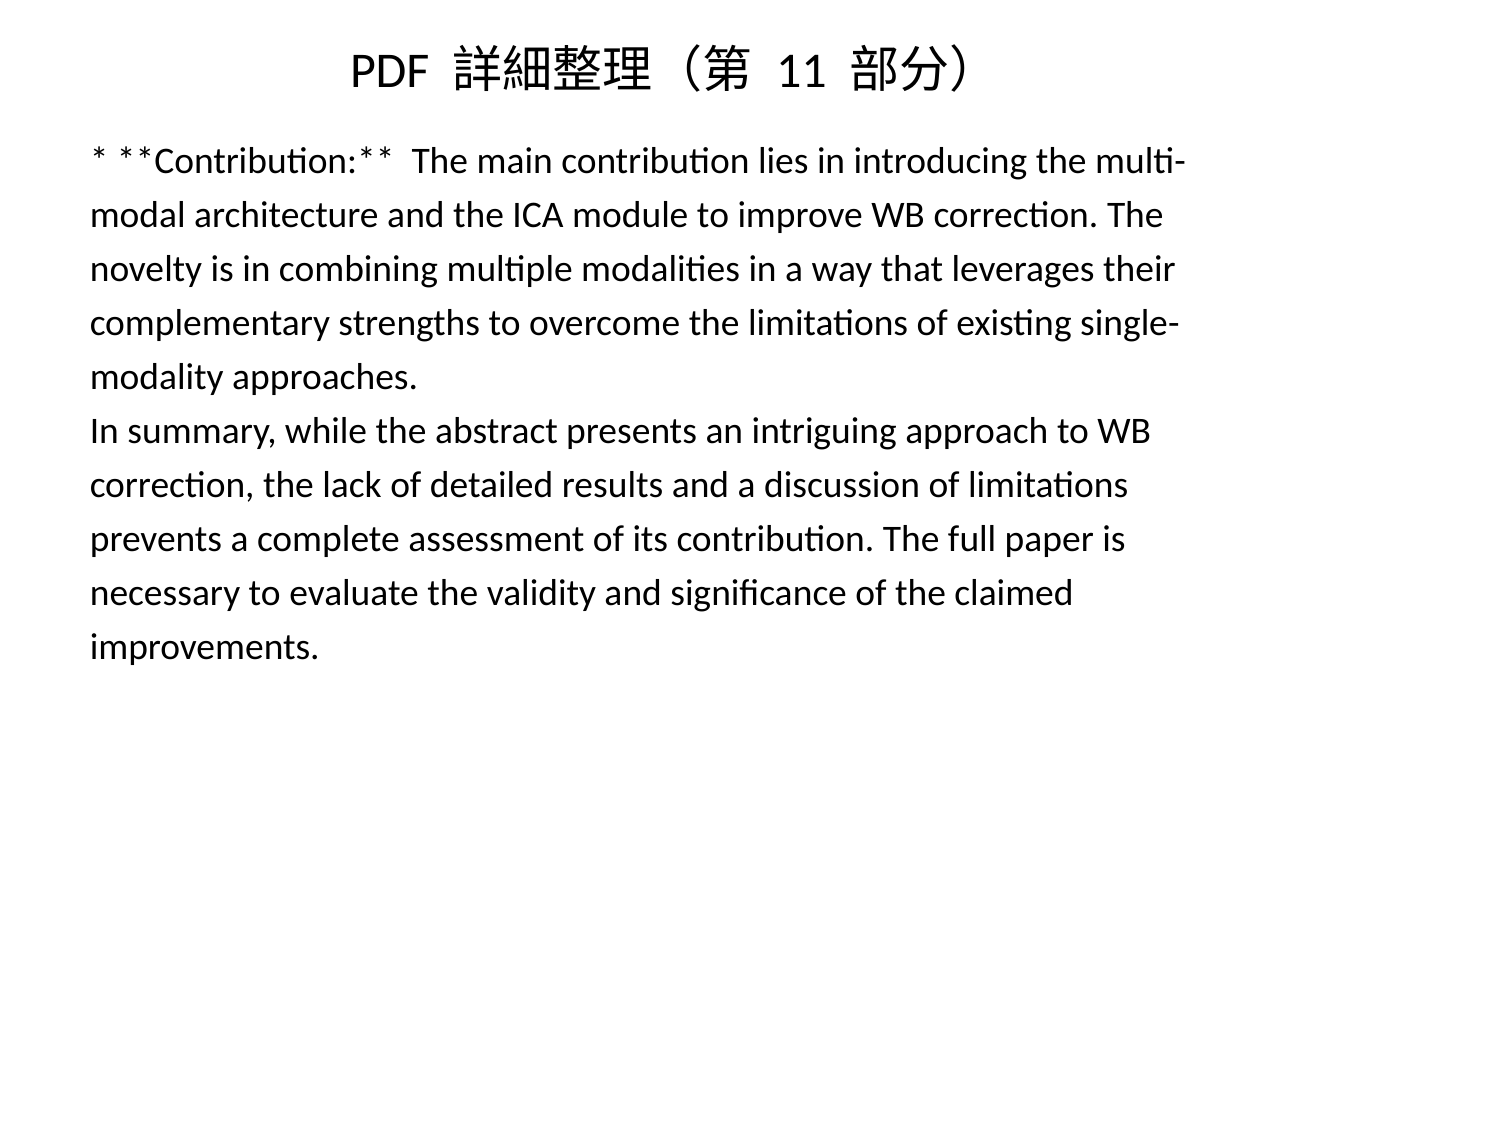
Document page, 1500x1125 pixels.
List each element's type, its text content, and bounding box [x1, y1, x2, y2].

text_box PDF 詳細整理（第 11 部分） [335, 29, 1015, 74]
text_box * **Contribution:** The main contribution lies in introducing the multi-modal architecture and the ICA module to improve WB correction. The novelty is in combining multiple modalities in a way that leverages their complementary strengths to overcome the limitations of existing single-modality approaches. In summary, while the abstract presents an intriguing approach to WB correction, the lack of detailed results and a discussion of limitations prevents a complete assessment of its contribution. The full paper is necessary to evaluate the validity and significance of the claimed improvements. [74, 74, 1275, 675]
